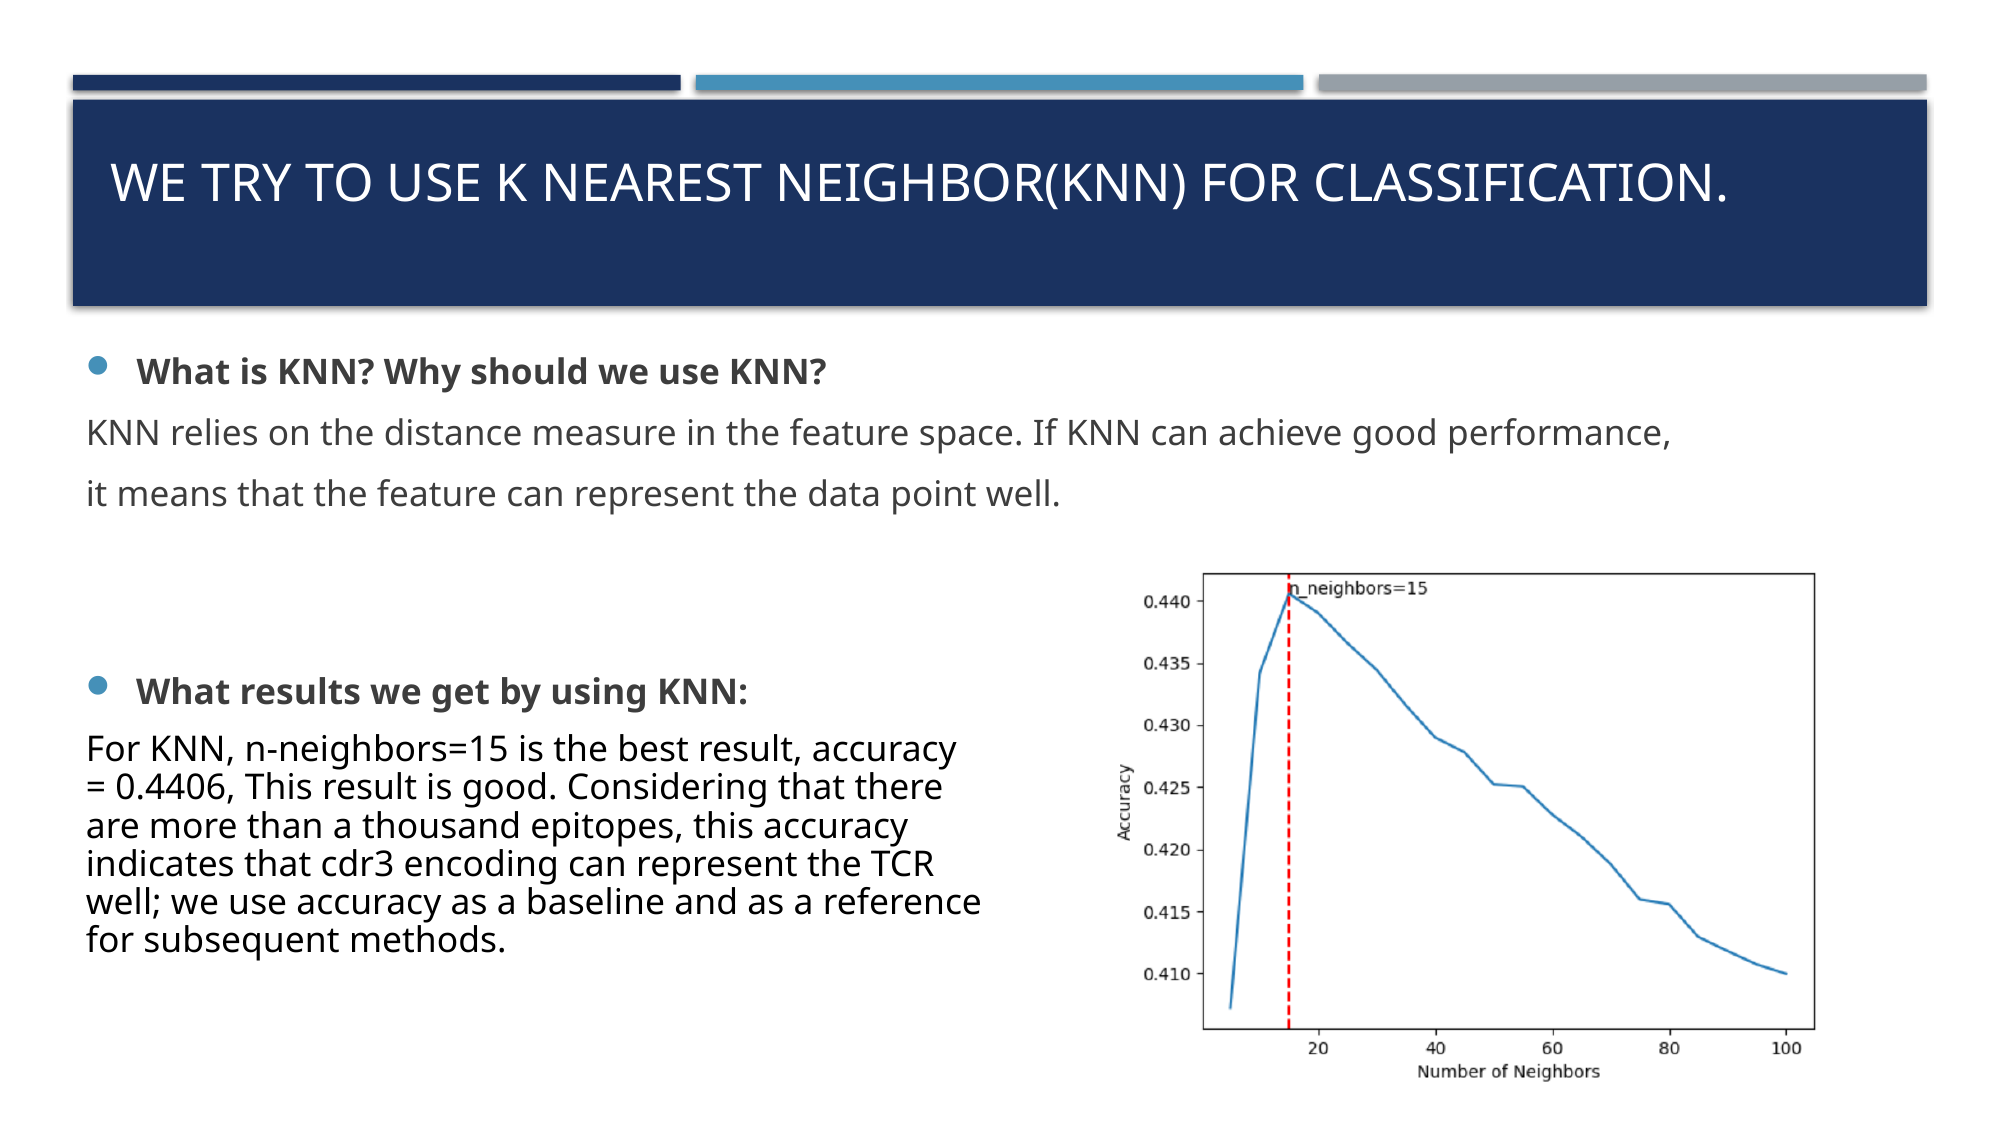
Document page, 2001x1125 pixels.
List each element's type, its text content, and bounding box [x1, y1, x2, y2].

list What is KNN? Why should we use KNN? KNN relies on the distance measure in the feature space. If KNN can achieve good performance, it means that the feature can represent the data point well. [70, 341, 1932, 521]
title We Try to use K nearest neighbor(knn) for classification. [95, 119, 1905, 282]
text_box What results we get by using KNN: For KNN, n-neighbors=15 is the best result, accuracy = 0.4406, This result is good. Considering that there are more than a thousand epitopes, this accuracy indicates that cdr3 encoding can represent the TCR well; we use accuracy as a baseline and as a reference for subsequent methods. [70, 661, 999, 1007]
picture [1087, 540, 1857, 1087]
